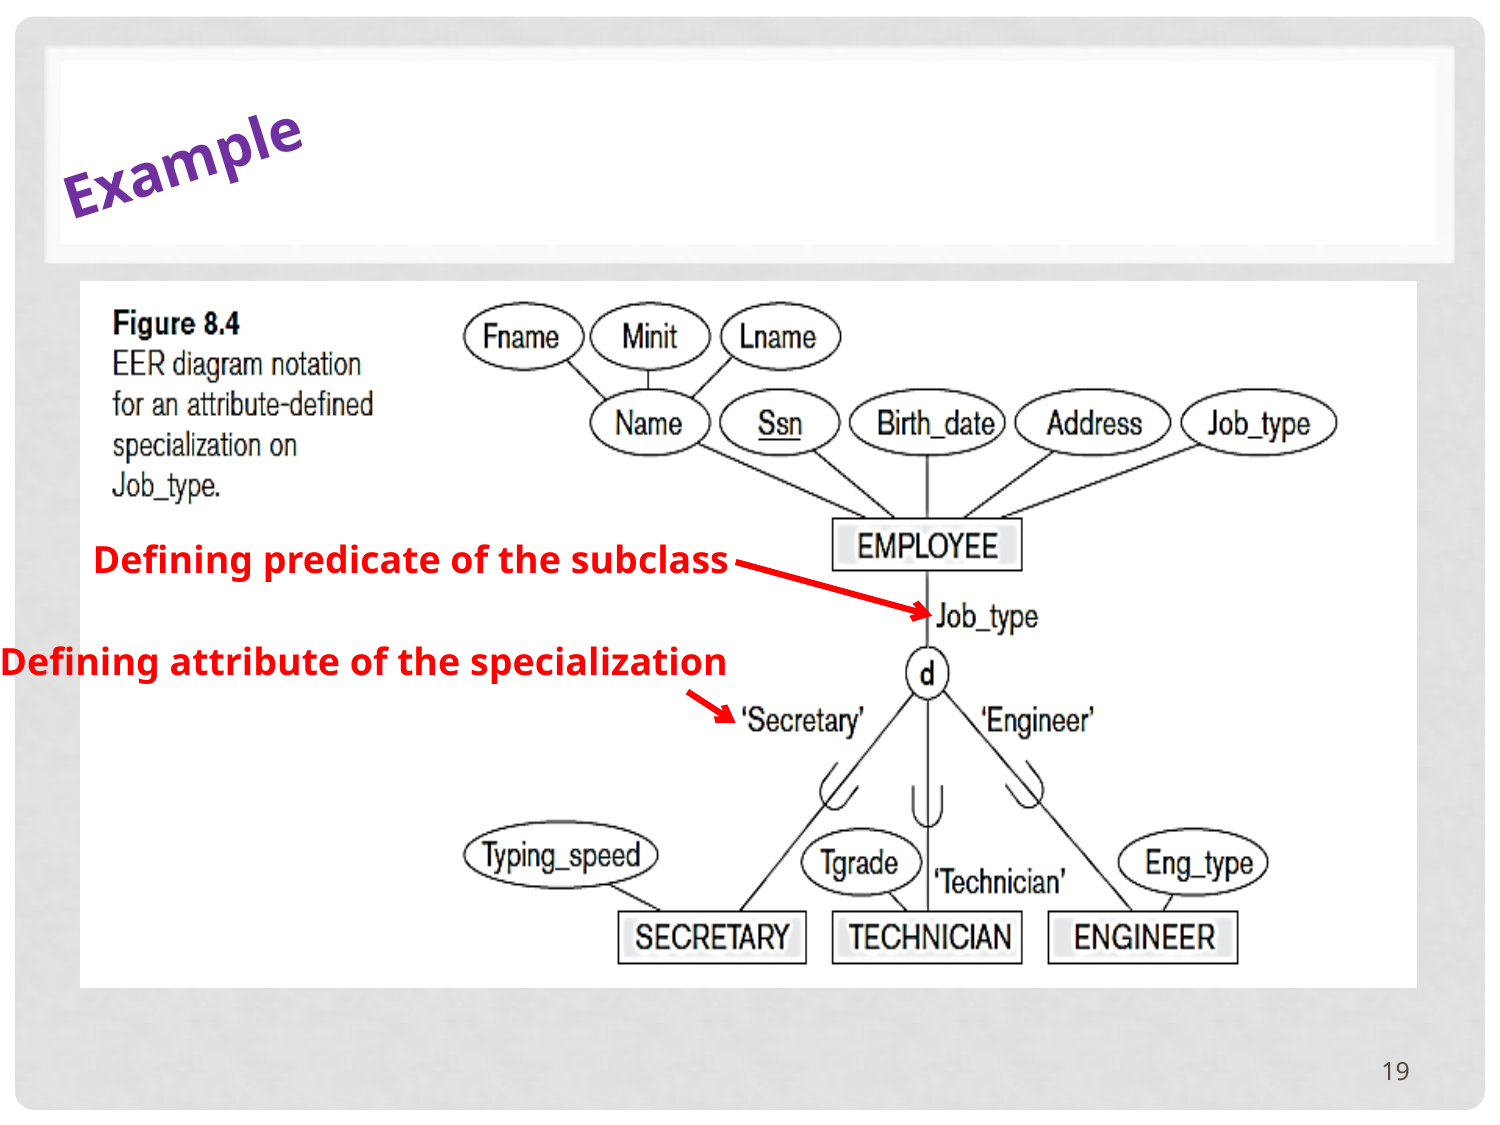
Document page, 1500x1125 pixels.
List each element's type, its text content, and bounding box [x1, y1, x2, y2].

slide_number 19 [1074, 1042, 1425, 1103]
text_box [735, 561, 933, 616]
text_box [687, 691, 736, 724]
text_box Example [37, 49, 419, 243]
text_box Defining attribute of the specialization [0, 631, 79, 691]
picture [79, 281, 1417, 988]
